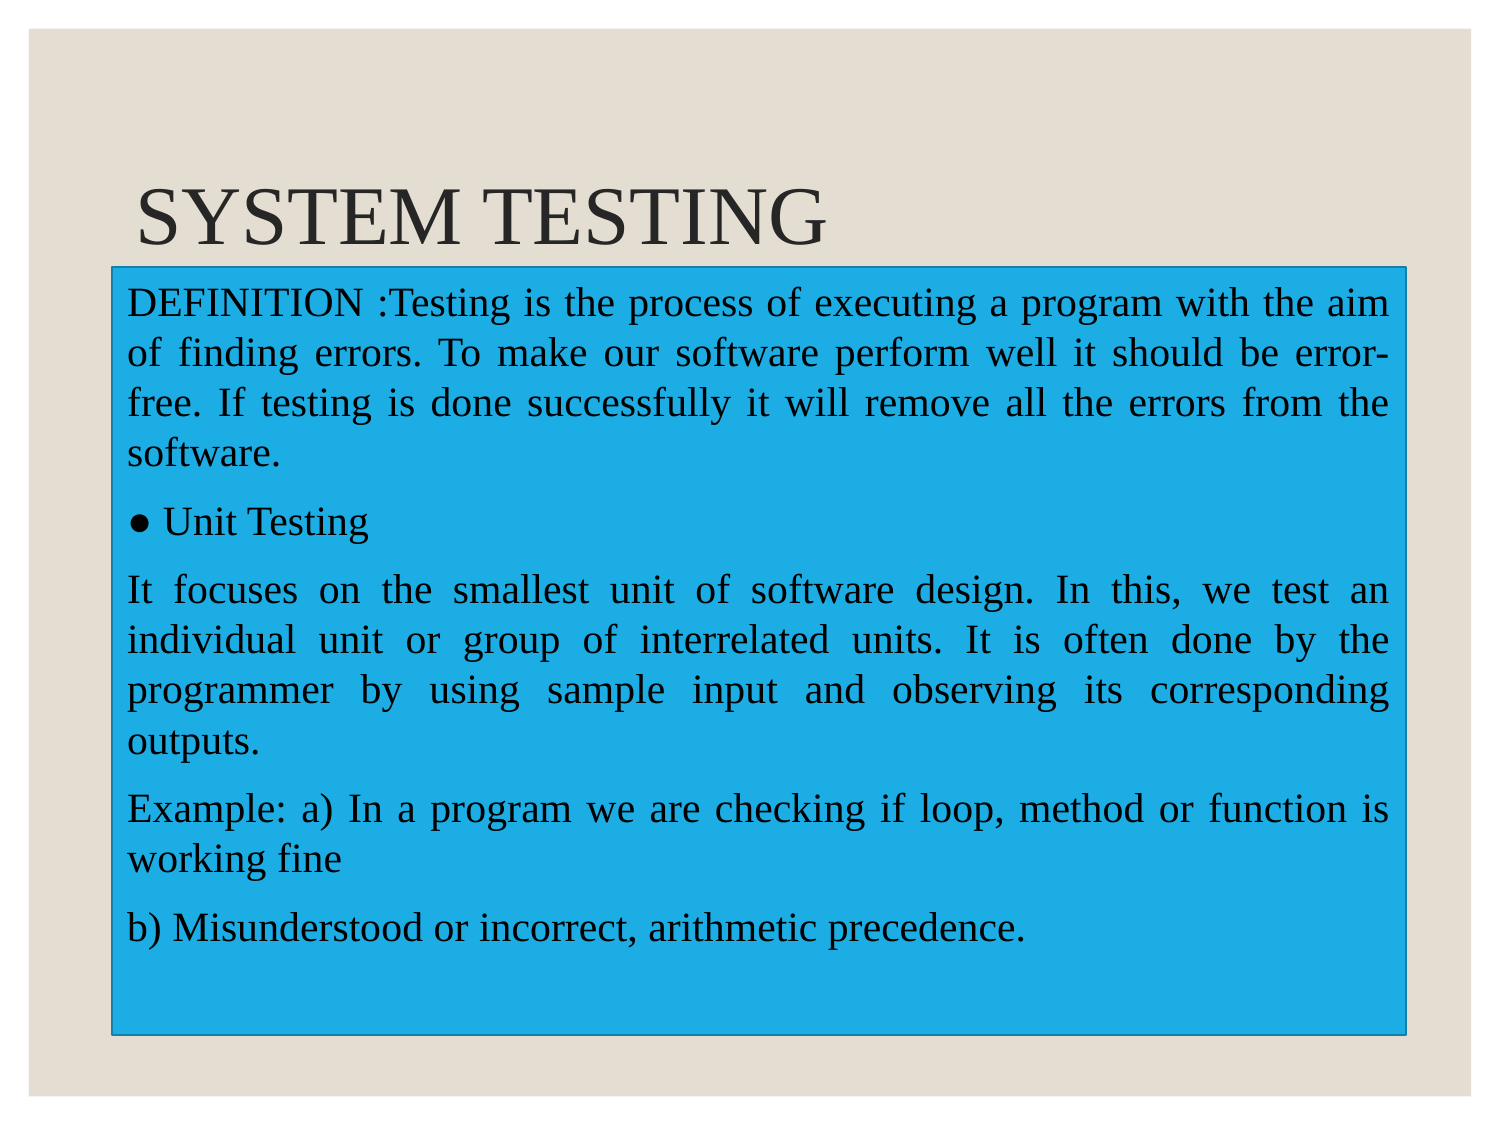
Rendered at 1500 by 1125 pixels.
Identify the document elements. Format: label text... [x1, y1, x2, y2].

title SYSTEM TESTING [120, 105, 1380, 266]
list DEFINITION :Testing is the process of executing a program with the aim of finding errors. To make our software perform well it should be error-free. If testing is done successfully it will remove all the errors from the software. ● Unit Testing It focuses on the smallest unit of software design. In this, we test an individual unit or group of interrelated units. It is often done by the programmer by using sample input and observing its corresponding outputs. Example: a) In a program we are checking if loop, method or function is working fine b) Misunderstood or incorrect, arithmetic precedence. [111, 266, 1407, 1036]
